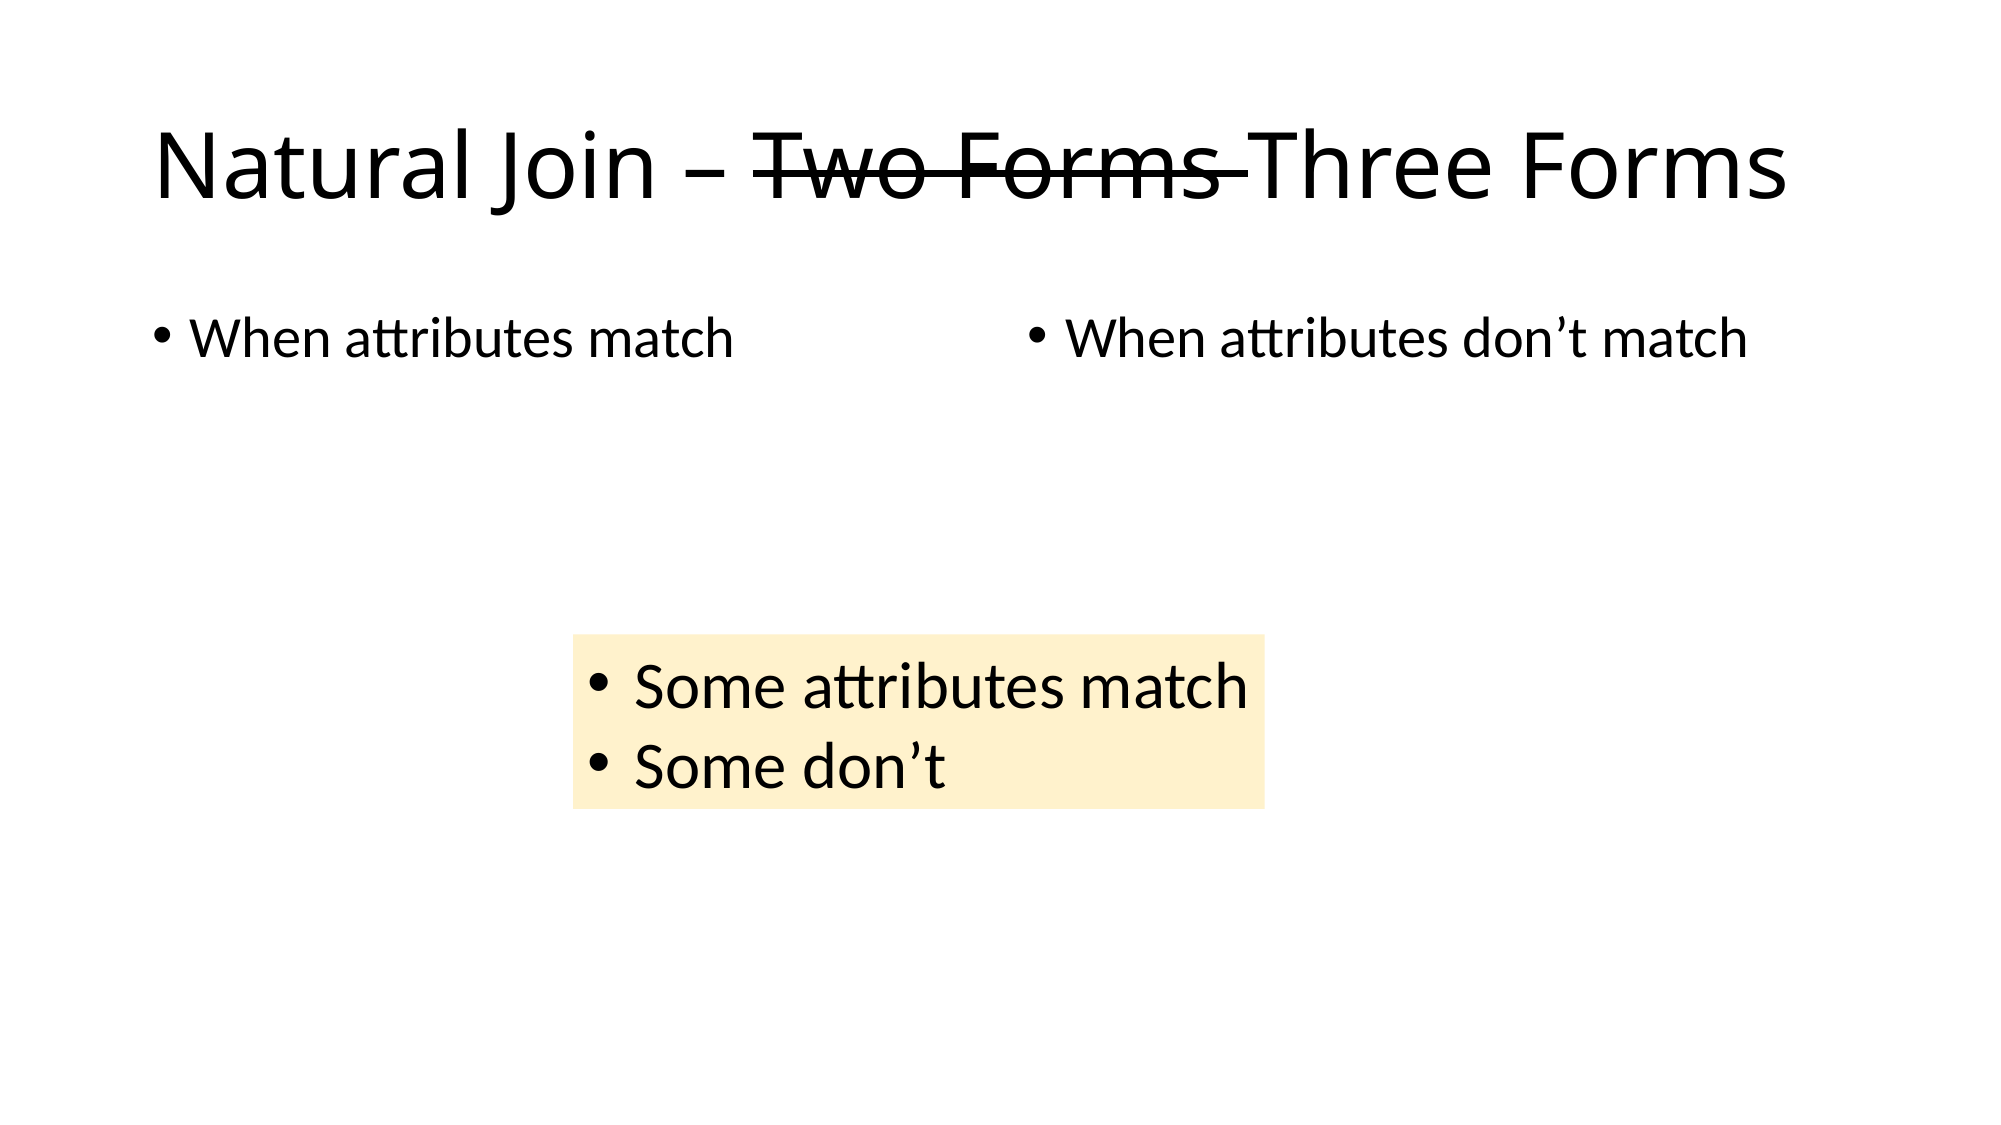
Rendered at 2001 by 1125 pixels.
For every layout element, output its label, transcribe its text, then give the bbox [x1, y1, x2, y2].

text_box Some attributes match Some don’t [573, 634, 1265, 809]
title Natural Join – Two Forms Three Forms [137, 59, 1863, 278]
list When attributes match [137, 299, 988, 1014]
list When attributes don’t match [1012, 299, 1863, 1014]
